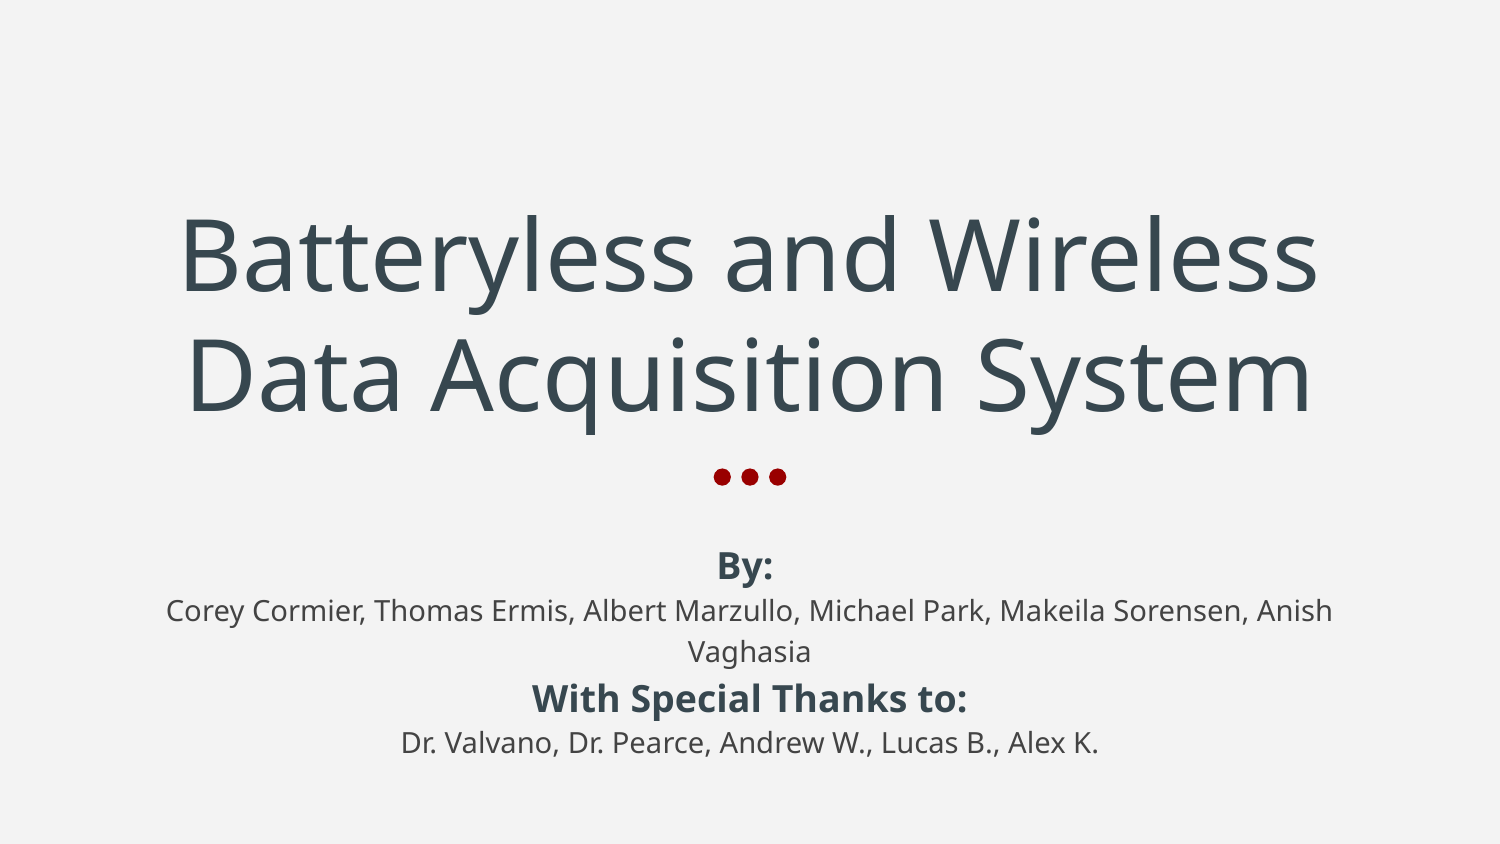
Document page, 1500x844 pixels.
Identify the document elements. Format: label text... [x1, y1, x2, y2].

title Batteryless and Wireless Data Acquisition System [110, 162, 1390, 447]
subtitle By: Corey Cormier, Thomas Ermis, Albert Marzullo, Michael Park, Makeila Sorensen, Anish Vaghasia With Special Thanks to: Dr. Valvano, Dr. Pearce, Andrew W., Lucas B., Alex K. [110, 520, 1390, 651]
